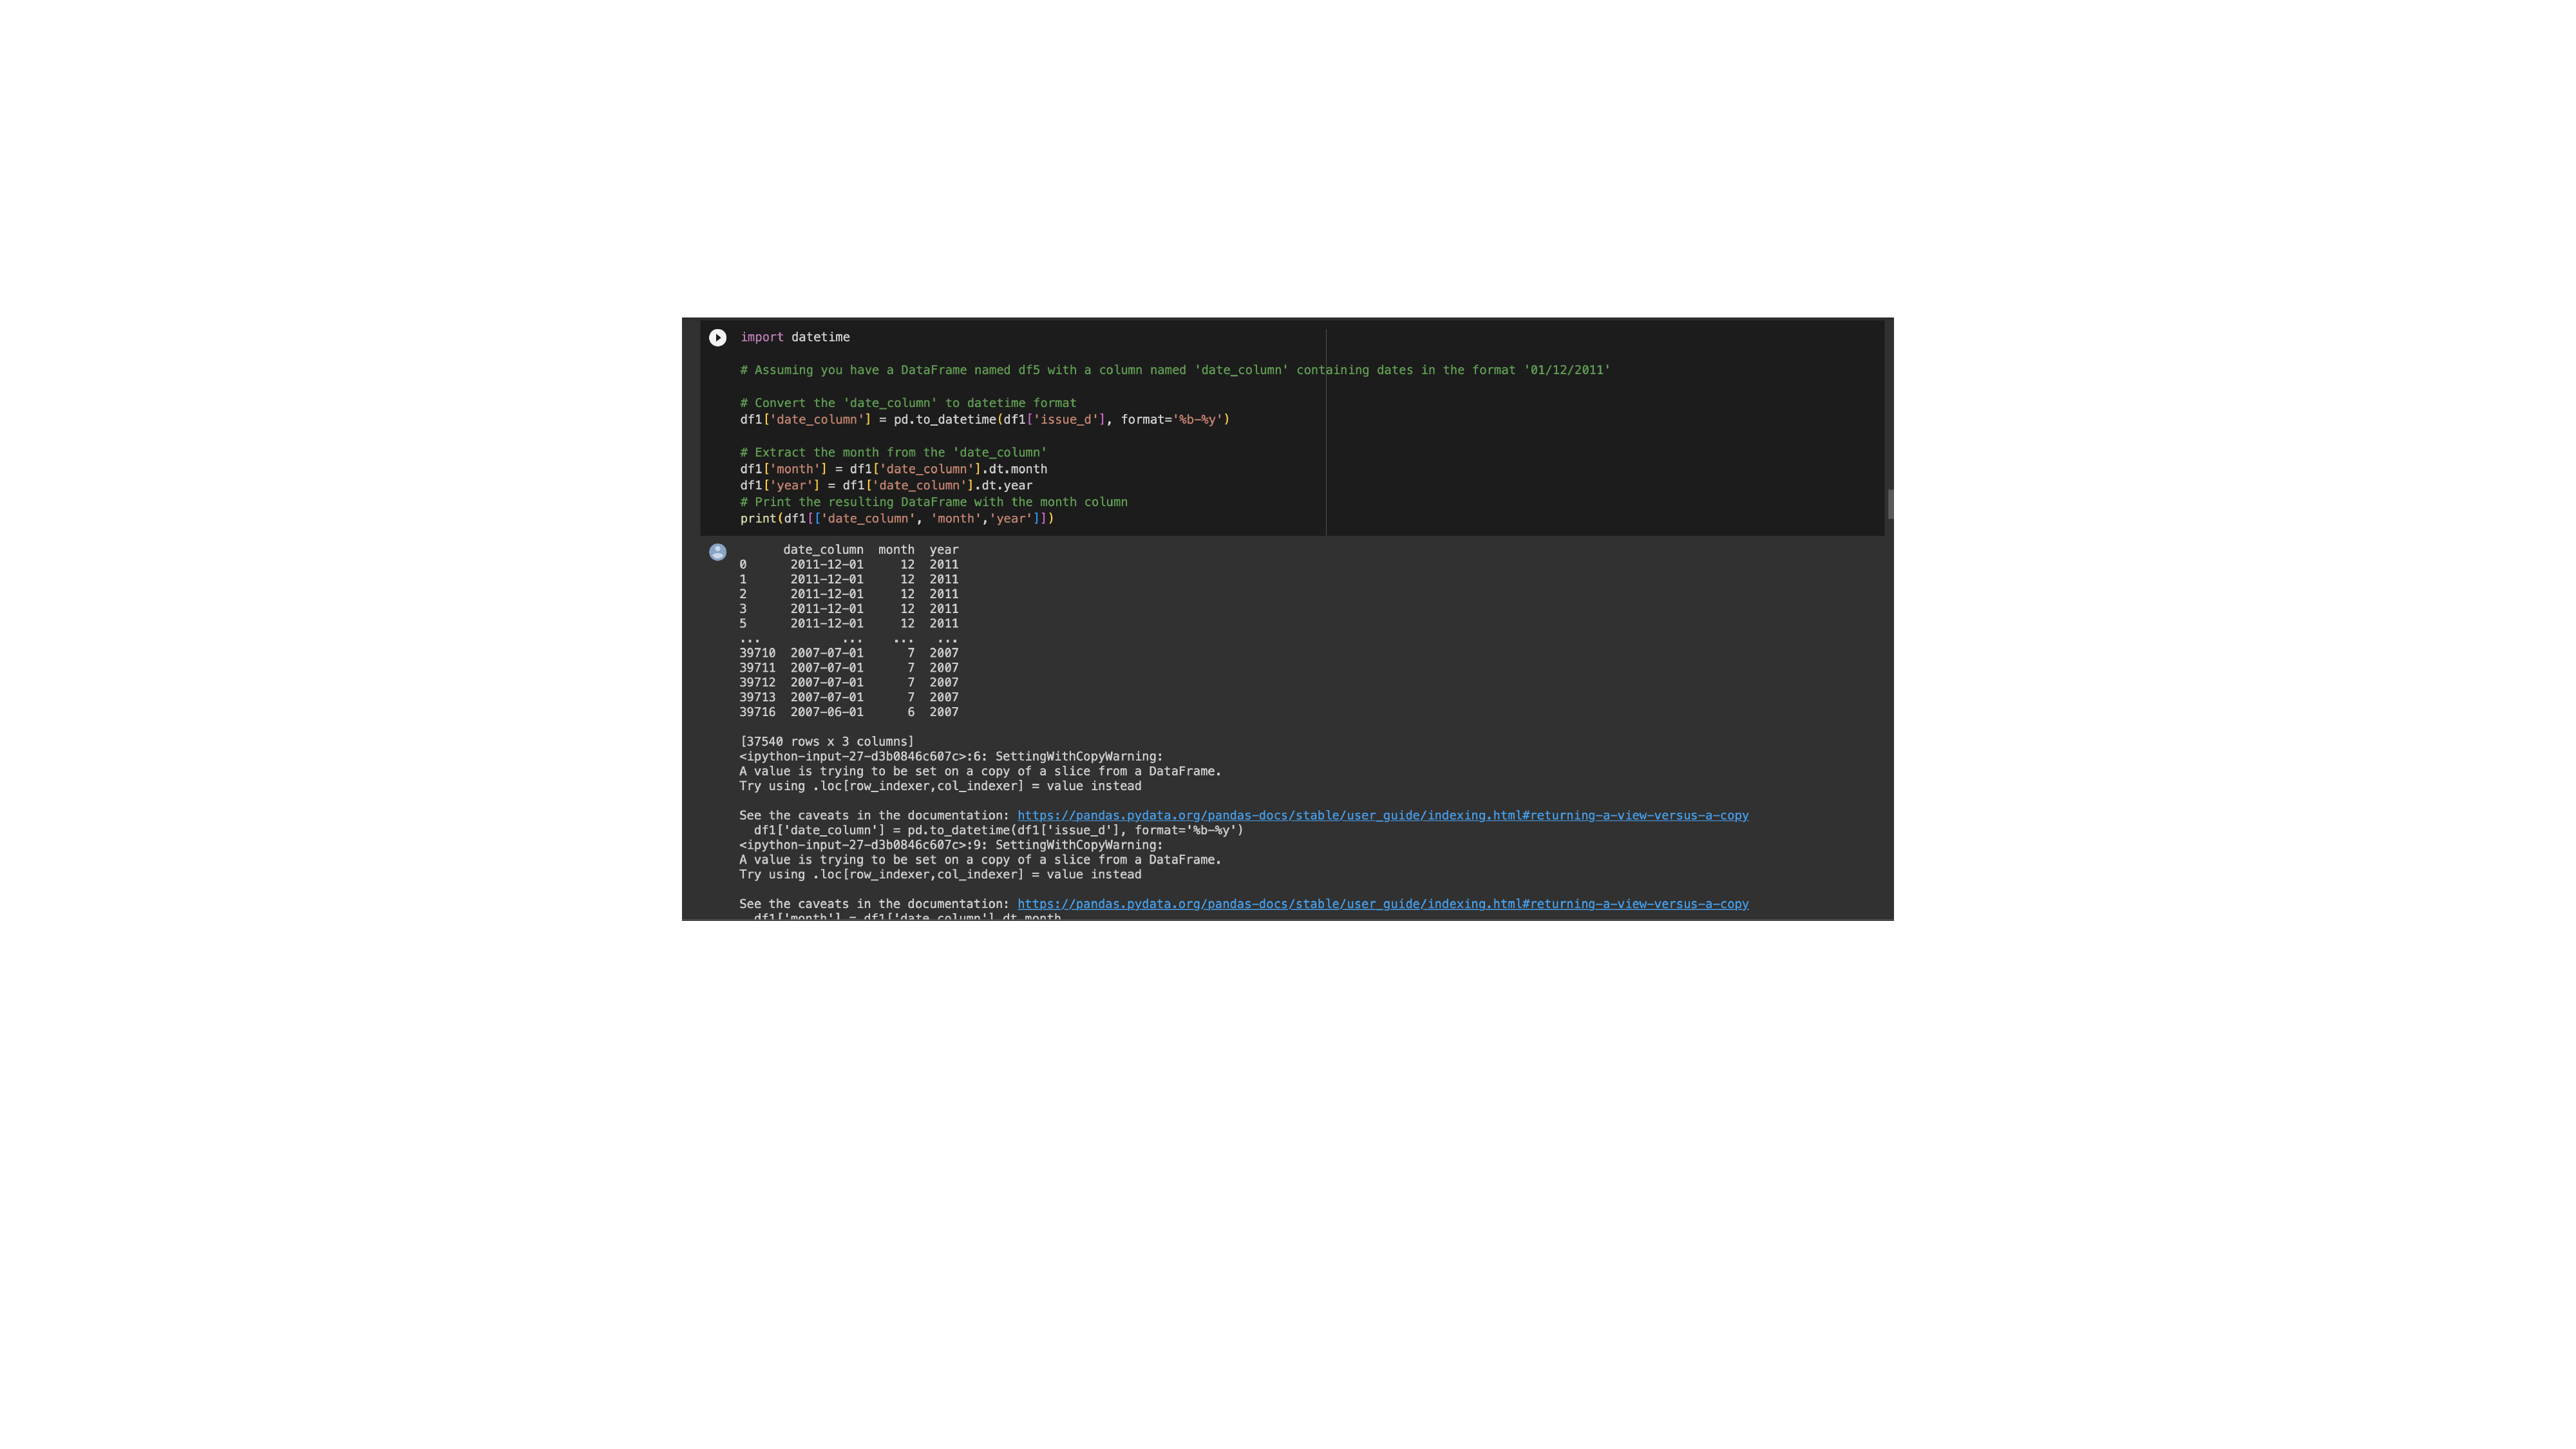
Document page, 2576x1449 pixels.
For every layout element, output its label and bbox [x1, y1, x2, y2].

picture [682, 317, 1894, 922]
